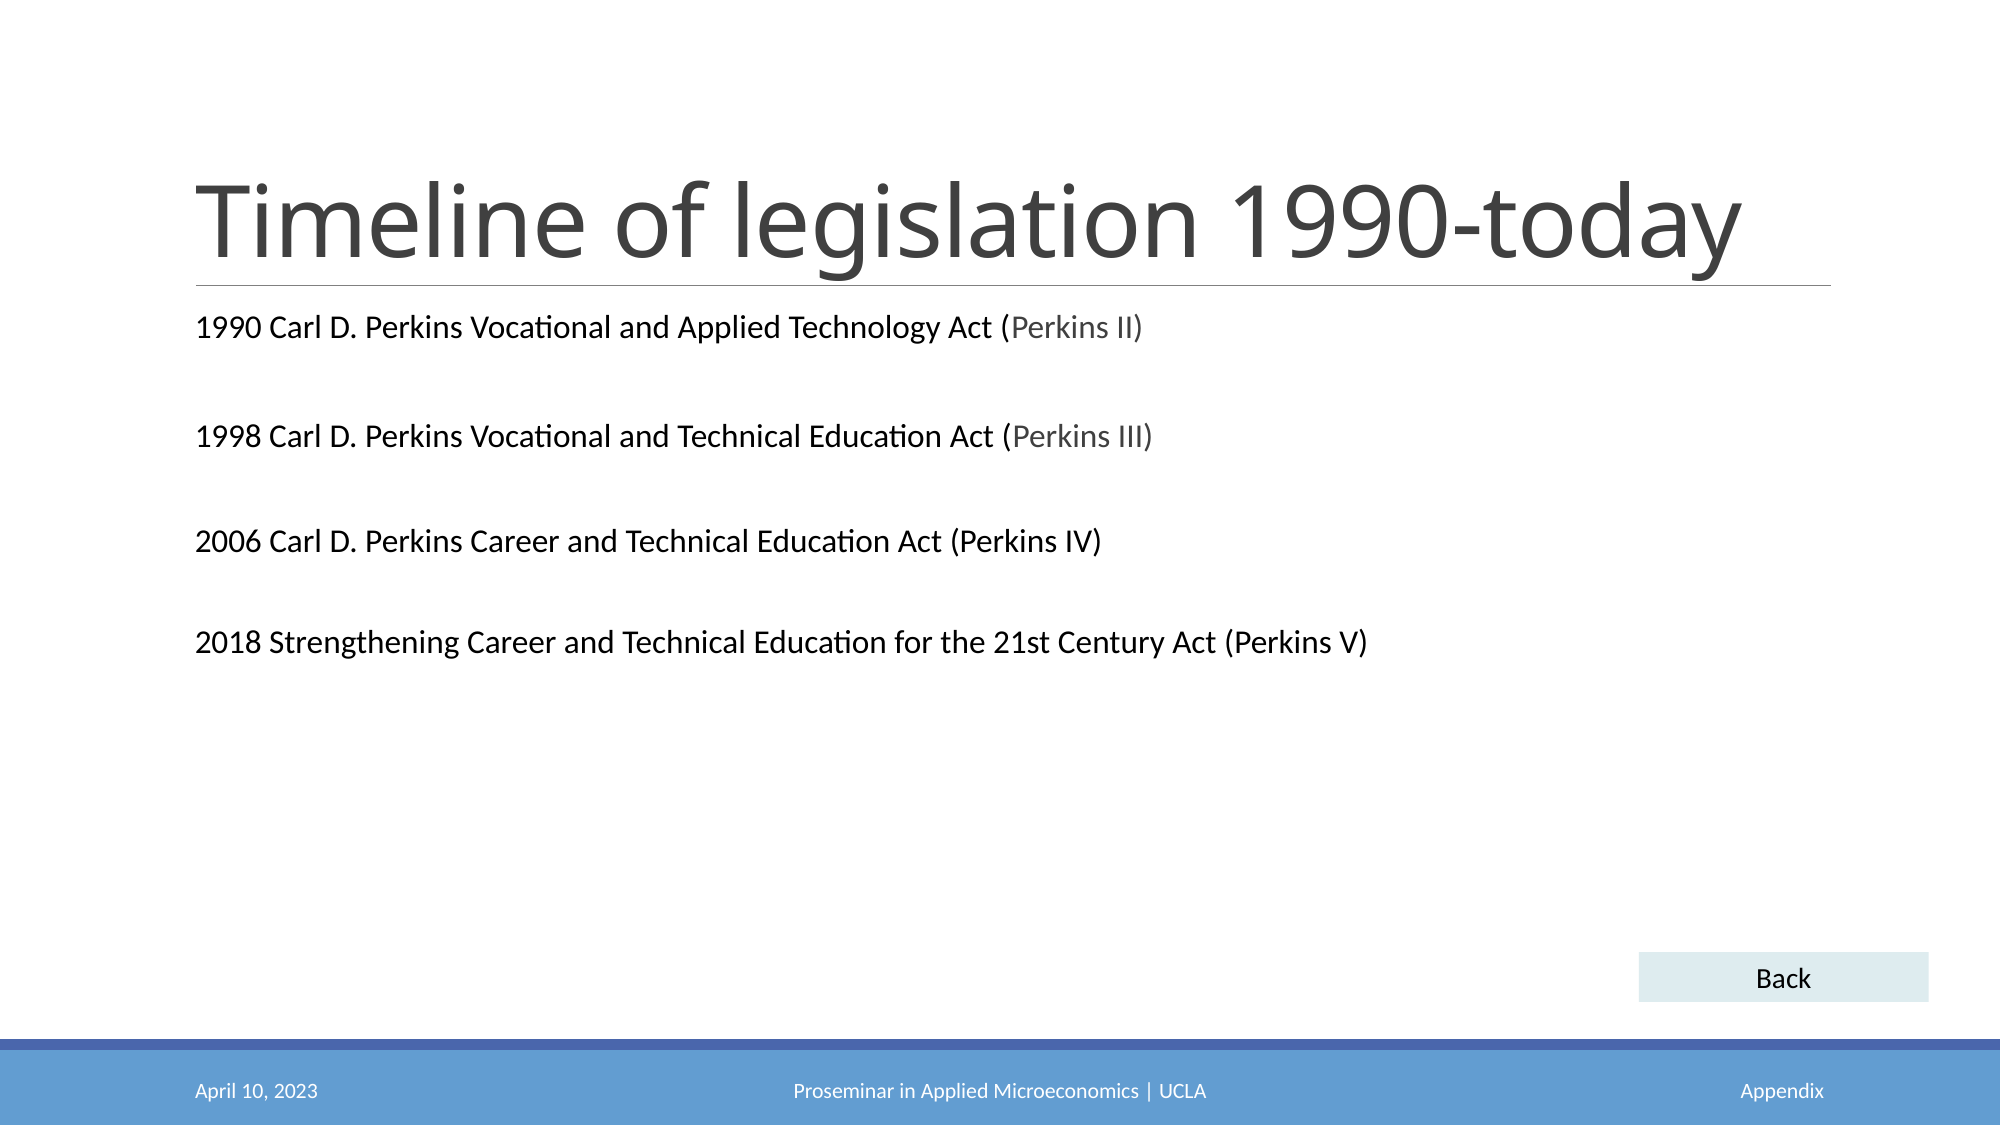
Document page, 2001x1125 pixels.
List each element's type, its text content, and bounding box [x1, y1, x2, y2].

footer Proseminar in Applied Microeconomics | UCLA [604, 1059, 1396, 1120]
text_box 2006 Carl D. Perkins Career and Technical Education Act (Perkins IV) [179, 512, 1639, 567]
title Timeline of legislation 1990-today [180, 47, 1830, 285]
slide_number Appendix [1624, 1059, 1840, 1120]
text_box Back [1638, 952, 1929, 1002]
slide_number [180, 1059, 586, 1120]
text_box 2018 Strengthening Career and Technical Education for the 21st Century Act (Perkins V) [180, 612, 1625, 668]
list 1990 Carl D. Perkins Vocational and Applied Technology Act (Perkins II) [194, 301, 1625, 411]
text_box 1998 Carl D. Perkins Vocational and Technical Education Act (Perkins III) [194, 411, 1696, 504]
